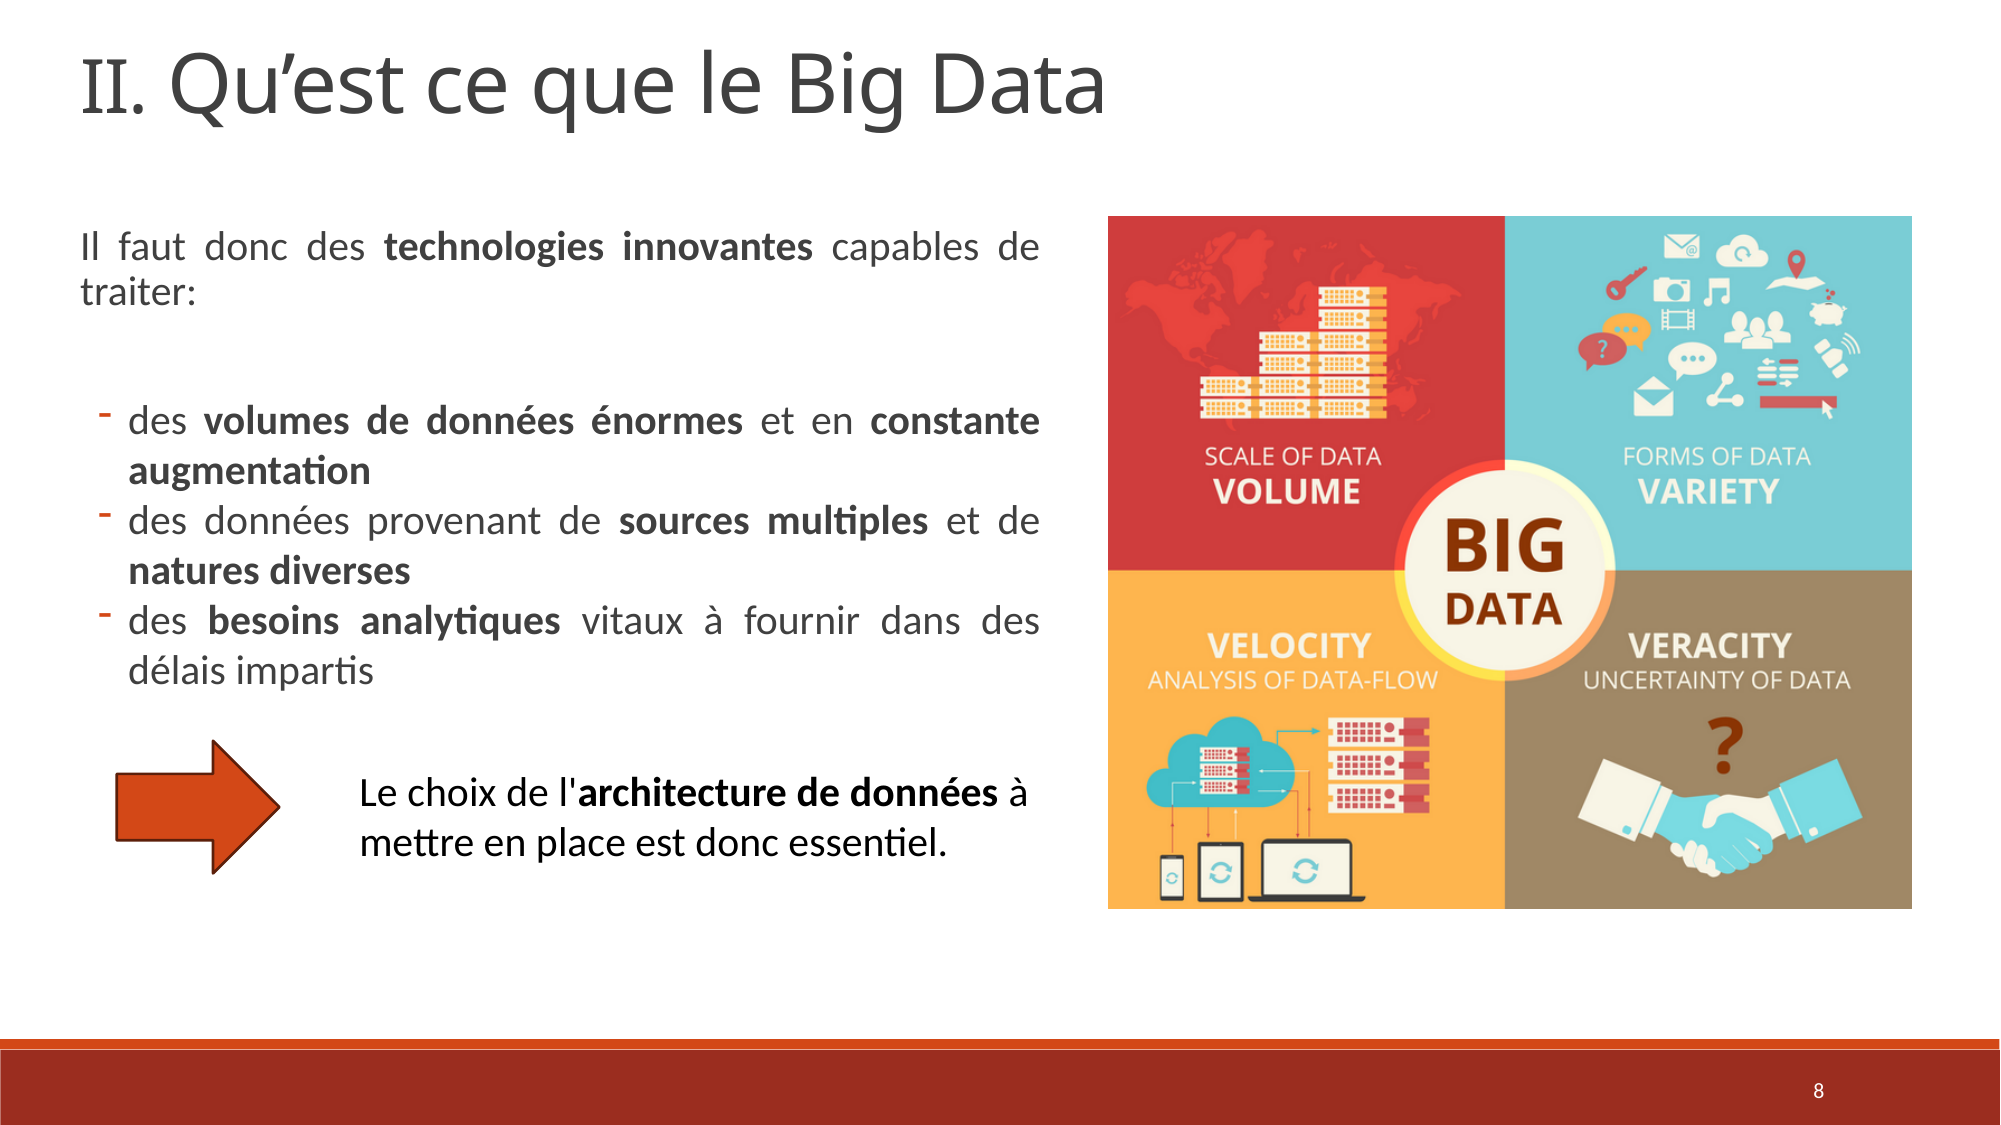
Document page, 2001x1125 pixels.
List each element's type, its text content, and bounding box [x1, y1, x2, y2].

picture [1108, 216, 1913, 909]
title II. Qu’est ce que le Big Data [65, 50, 2000, 138]
text_box [115, 739, 281, 875]
text_box Le choix de l'architecture de données à mettre en place est donc essentiel. [344, 757, 1044, 873]
text_box Il faut donc des technologies innovantes capables de traiter: des volumes de données énormes et en constante augmentation des données provenant de sources multiples et de natures diverses des besoins analytiques vitaux à fournir dans des délais impartis [65, 216, 1041, 986]
slide_number 8 [1624, 1059, 1840, 1120]
